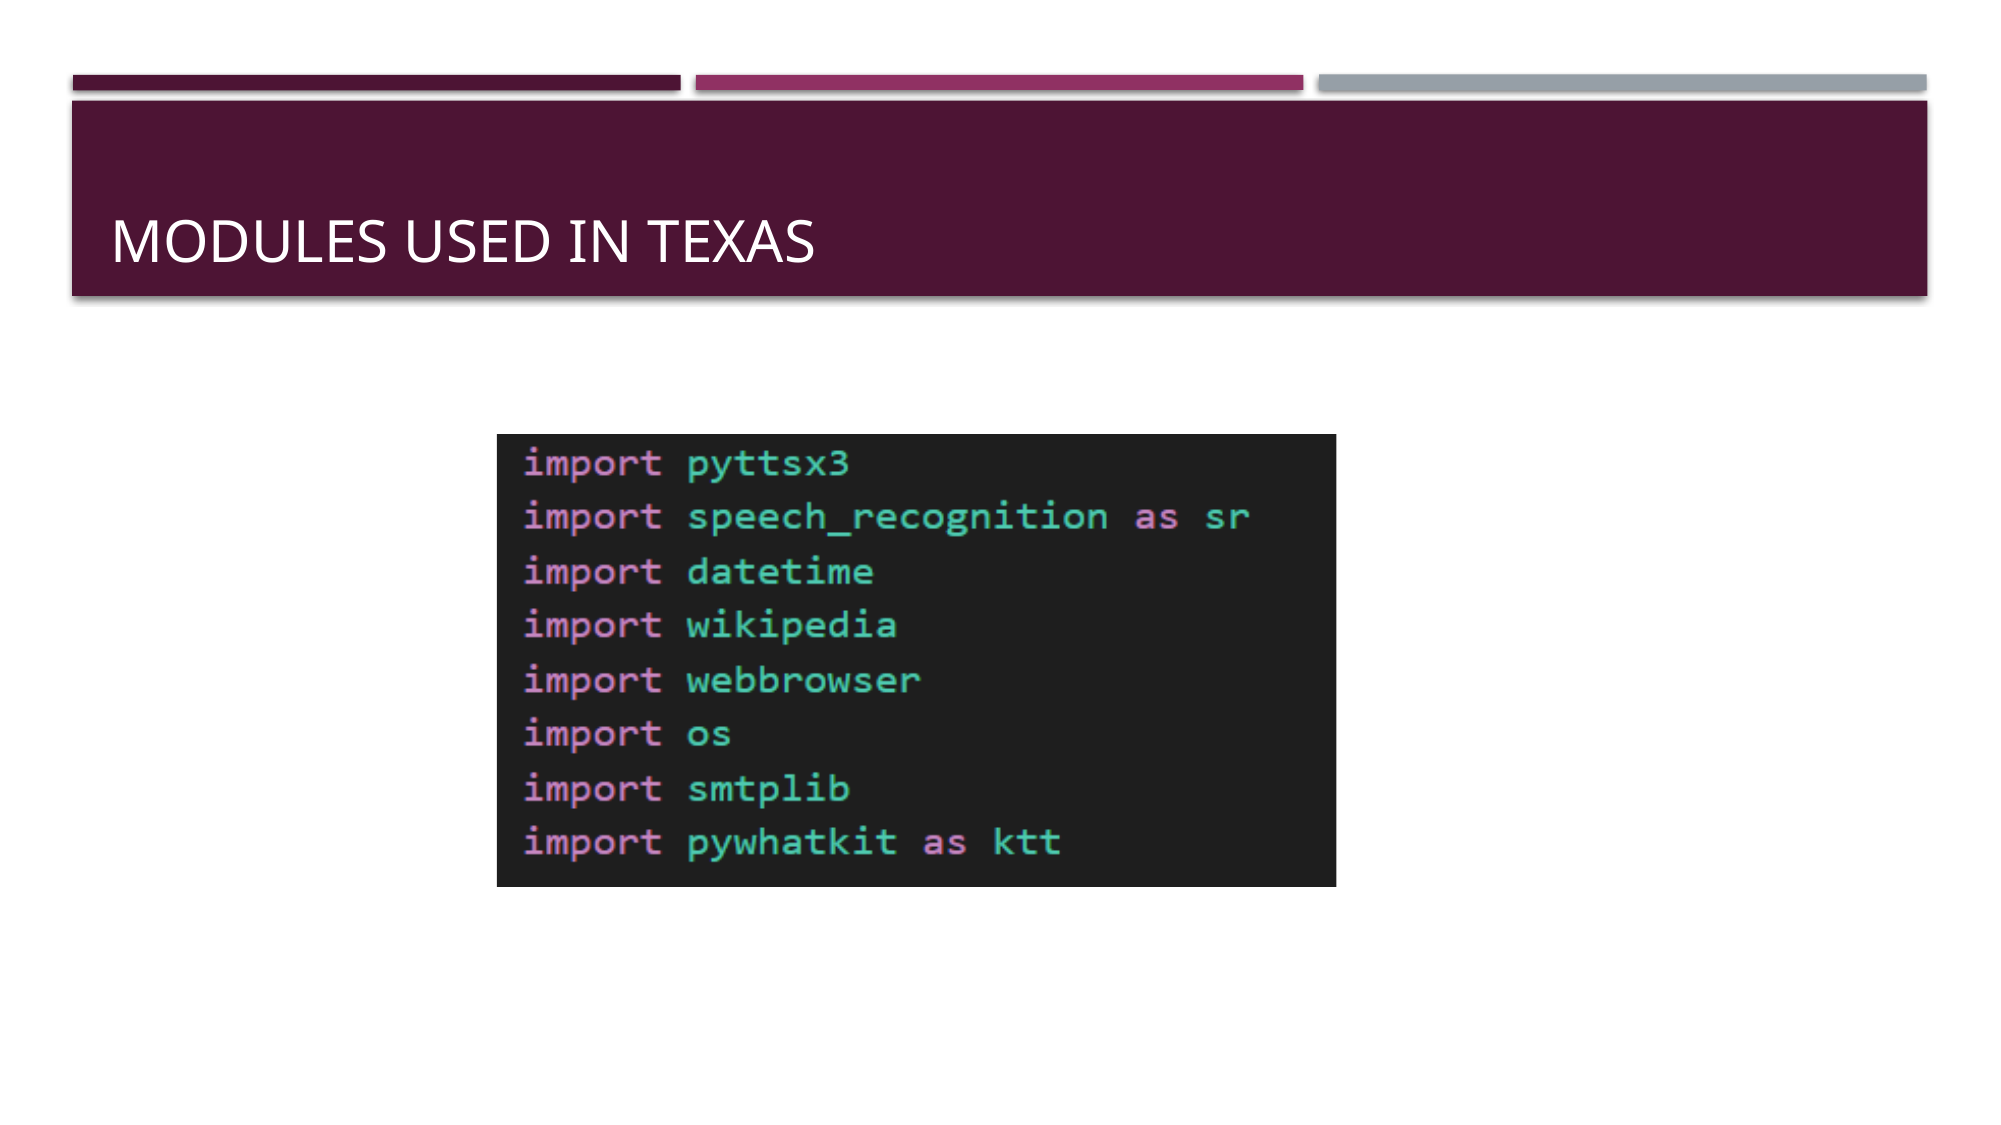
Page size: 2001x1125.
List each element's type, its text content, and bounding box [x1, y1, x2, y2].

picture [496, 434, 1337, 888]
title Modules used in texas [95, 115, 1905, 282]
